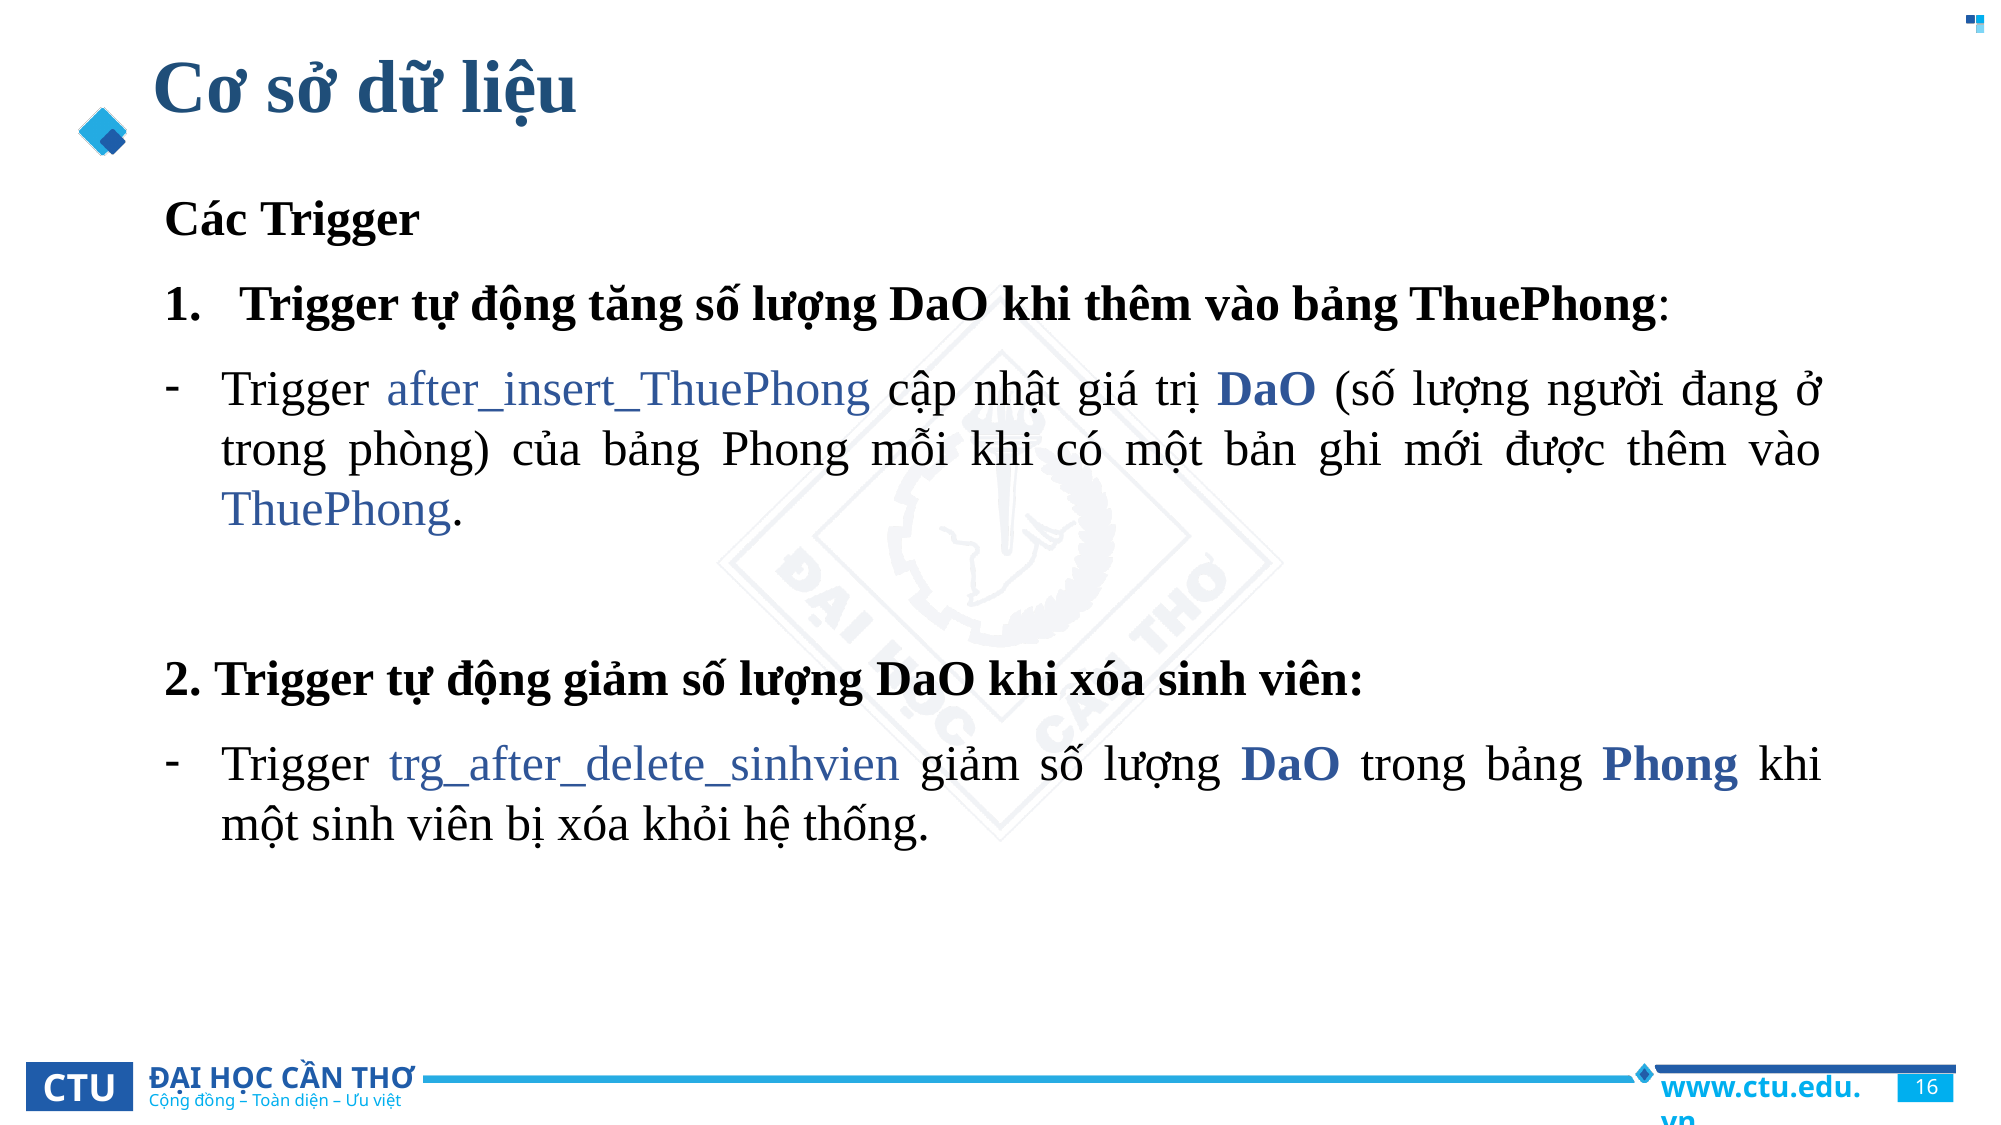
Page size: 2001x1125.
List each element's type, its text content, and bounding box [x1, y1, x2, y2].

picture [1966, 15, 1985, 33]
picture [423, 1063, 1956, 1083]
picture [78, 107, 127, 156]
picture [252, 1094, 261, 1106]
list Các Trigger Trigger tự động tăng số lượng DaO khi thêm vào bảng ThuePhong: Trigger after_insert_ThuePhong cập nhật giá trị DaO (số lượng người đang ở trong phòng) của bảng Phong mỗi khi có một bản ghi mới được thêm vào ThuePhong. 2. Trigger tự động giảm số lượng DaO khi xóa sinh viên: Trigger trg_after_delete_sinhvien giảm số lượng DaO trong bảng Phong khi một sinh viên bị xóa khỏi hệ thống. [112, 177, 1838, 978]
title Cơ sở dữ liệu [137, 24, 1863, 243]
